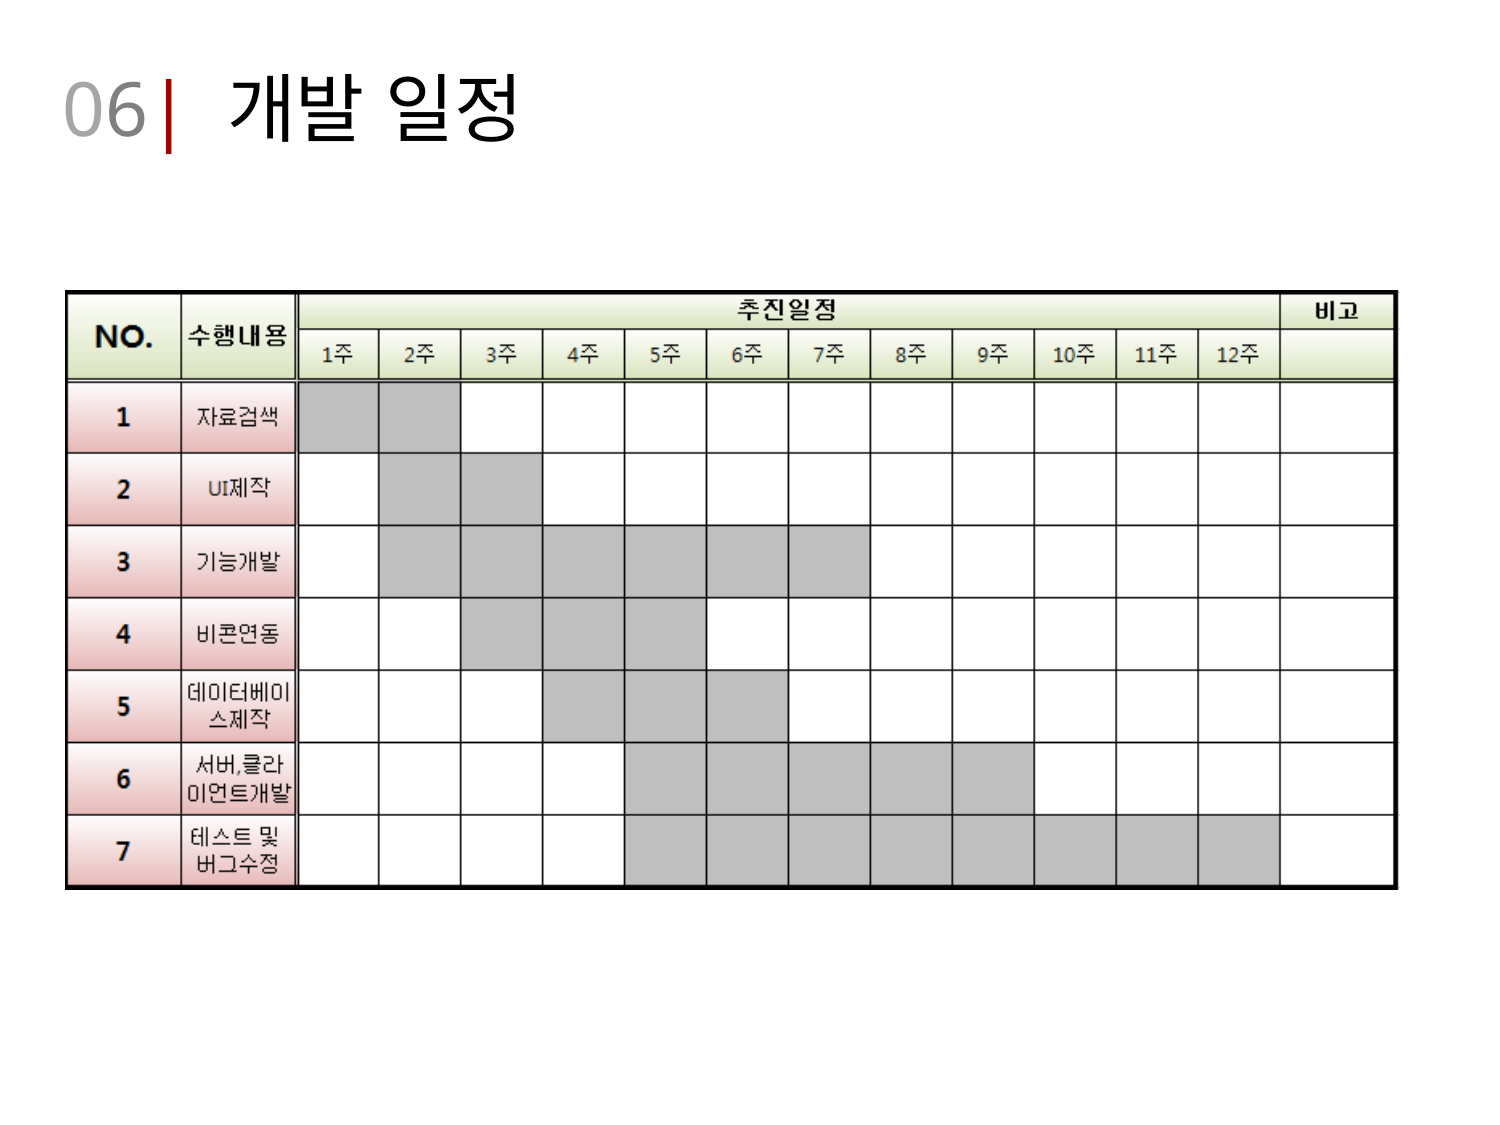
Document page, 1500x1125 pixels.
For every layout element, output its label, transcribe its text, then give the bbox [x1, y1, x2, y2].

text_box 06| 개발 일정 [47, 54, 539, 160]
picture [65, 290, 1400, 890]
